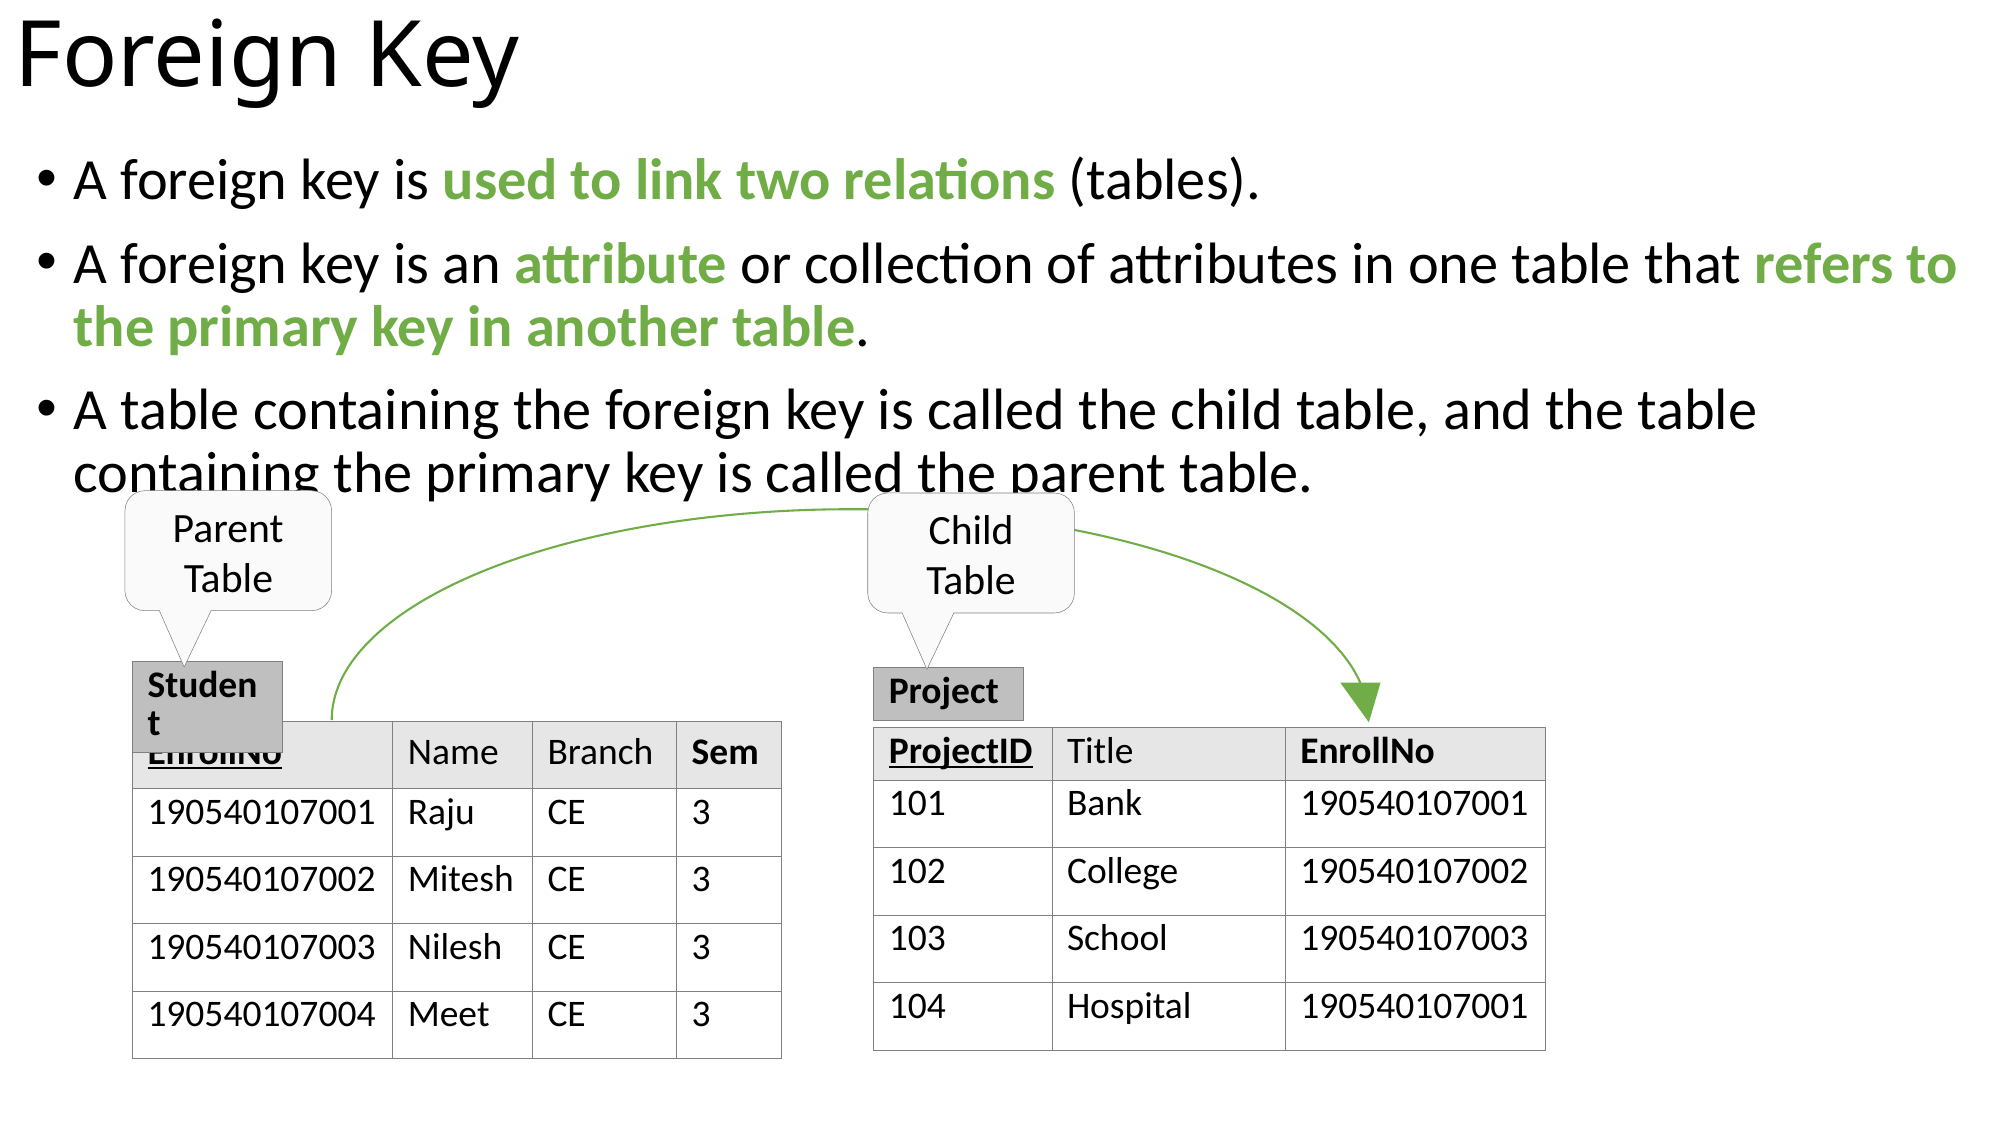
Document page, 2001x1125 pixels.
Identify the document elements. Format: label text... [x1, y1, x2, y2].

text_box Foreign Key [0, 0, 2000, 117]
table_header Name [393, 722, 532, 788]
table_header ProjectID [874, 728, 1052, 780]
table_cell 102 [874, 848, 1052, 915]
table_cell Nilesh [393, 924, 532, 991]
table_cell 190540107003 [1286, 916, 1545, 982]
table_cell Hospital [1053, 983, 1285, 1050]
text_box Parent Table [123, 489, 333, 670]
table_cell 190540107001 [133, 789, 392, 856]
table_cell 3 [677, 992, 781, 1058]
table_cell 103 [874, 916, 1052, 982]
text_box [330, 508, 867, 721]
table_cell 104 [874, 983, 1052, 1050]
table_header Project [874, 668, 1023, 720]
table_header EnrollNo [1286, 728, 1545, 780]
table_cell CE [533, 924, 676, 991]
text_box A foreign key is used to link two relations (tables). A foreign key is an attribute or collection of attributes in one table that refers to the primary key in another table. A table containing the foreign key is called the child table, and the table containing the primary key is called the parent table. [21, 141, 1979, 1059]
table_cell CE [533, 992, 676, 1058]
table_cell 3 [677, 924, 781, 991]
table_cell 190540107004 [133, 992, 392, 1058]
table_cell CE [533, 789, 676, 856]
table_cell 3 [677, 857, 781, 923]
table_cell 101 [874, 781, 1052, 847]
table_cell Mitesh [393, 857, 532, 923]
table_cell Meet [393, 992, 532, 1058]
text_box [1076, 529, 1381, 723]
table_cell 190540107003 [133, 924, 392, 991]
table_header Branch [533, 722, 676, 788]
table_cell College [1053, 848, 1285, 915]
table_cell CE [533, 857, 676, 923]
table_header Title [1053, 728, 1285, 780]
text_box Child Table [866, 491, 1076, 672]
table_header Student [133, 662, 282, 752]
table_cell 190540107001 [1286, 983, 1545, 1050]
table_cell 190540107002 [1286, 848, 1545, 915]
table_header Sem [677, 722, 781, 788]
table_cell Raju [393, 789, 532, 856]
table_cell Bank [1053, 781, 1285, 847]
table_cell 190540107002 [133, 857, 392, 923]
table_cell 3 [677, 789, 781, 856]
table_cell 190540107001 [1286, 781, 1545, 847]
table_cell School [1053, 916, 1285, 982]
table_header EnrollNo [133, 722, 392, 788]
